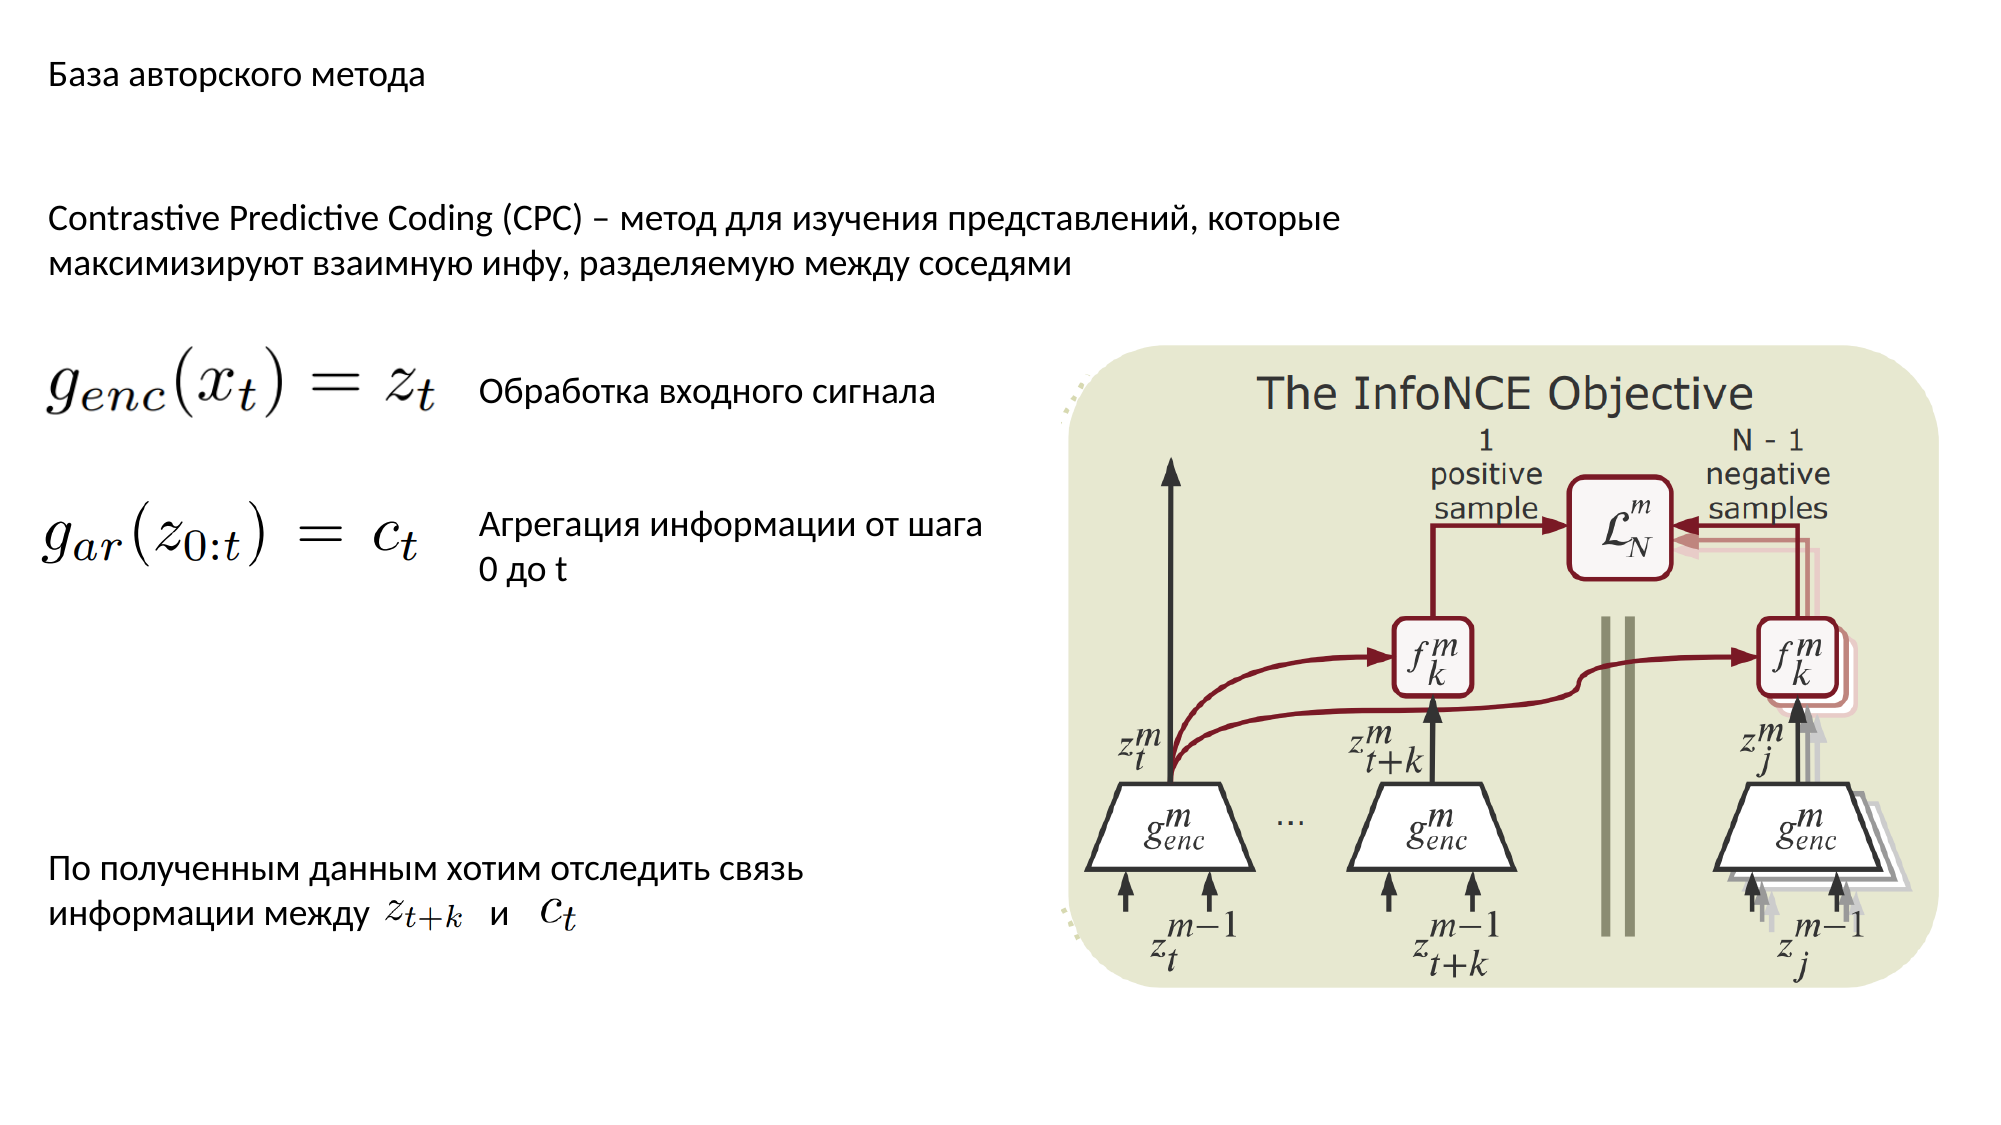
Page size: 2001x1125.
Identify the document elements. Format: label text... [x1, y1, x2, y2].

picture [1061, 337, 1949, 995]
text_box Обработка входного сигнала [464, 358, 1061, 418]
text_box Агрегация информации от шага 0 до t [464, 491, 1000, 596]
picture [531, 883, 584, 938]
text_box По полученным данным хотим отследить связь информации между и [33, 835, 1000, 941]
text_box База авторского метода [33, 41, 1734, 102]
picture [33, 497, 424, 569]
picture [378, 888, 470, 934]
picture [33, 327, 443, 425]
text_box Contrastive Predictive Coding (CPC) – метод для изучения представлений, которые максимизируют взаимную инфу, разделяемую между соседями [33, 186, 1514, 291]
